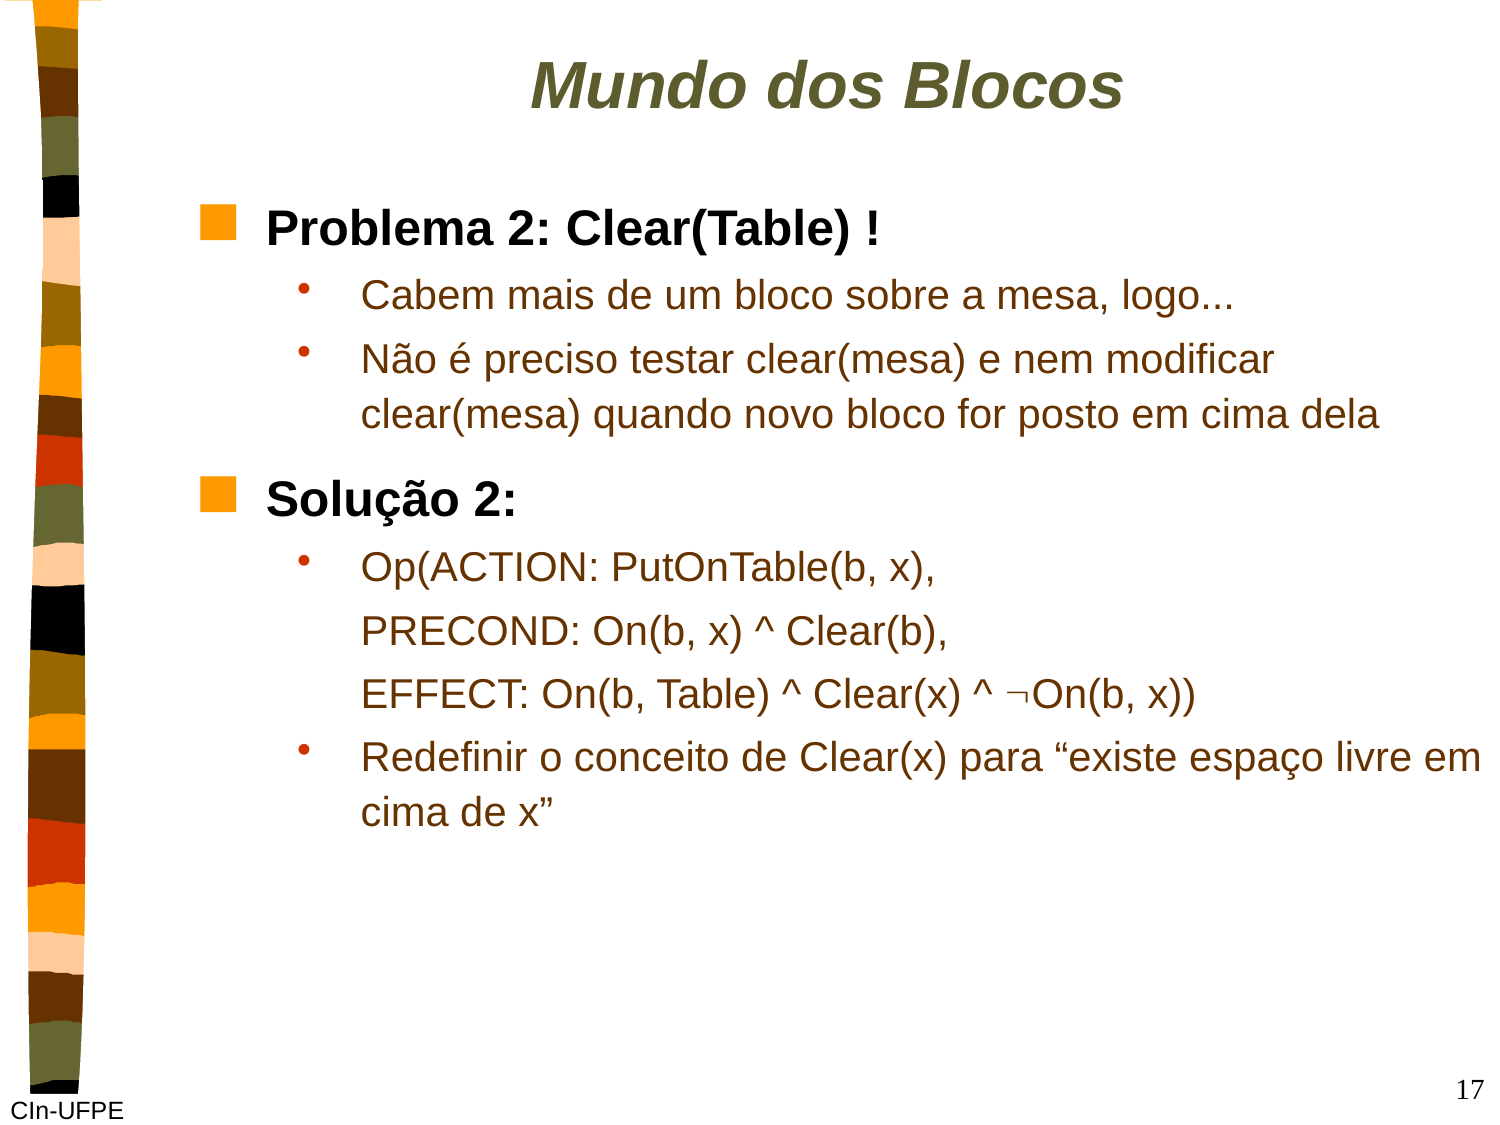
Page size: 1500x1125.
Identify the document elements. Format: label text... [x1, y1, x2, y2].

slide_number 17 [1362, 1049, 1500, 1125]
title Mundo dos Blocos [156, 49, 1500, 127]
list Problema 2: Clear(Table) ! Cabem mais de um bloco sobre a mesa, logo... Não é preciso testar clear(mesa) e nem modificar clear(mesa) quando novo bloco for posto em cima dela Solução 2: Op(ACTION: PutOnTable(b, x), PRECOND: On(b, x) ^ Clear(b), EFFECT: On(b, Table) ^ Clear(x) ^ On(b, x)) Redefinir o conceito de Clear(x) para “existe espaço livre em cima de x” [189, 187, 1500, 1038]
